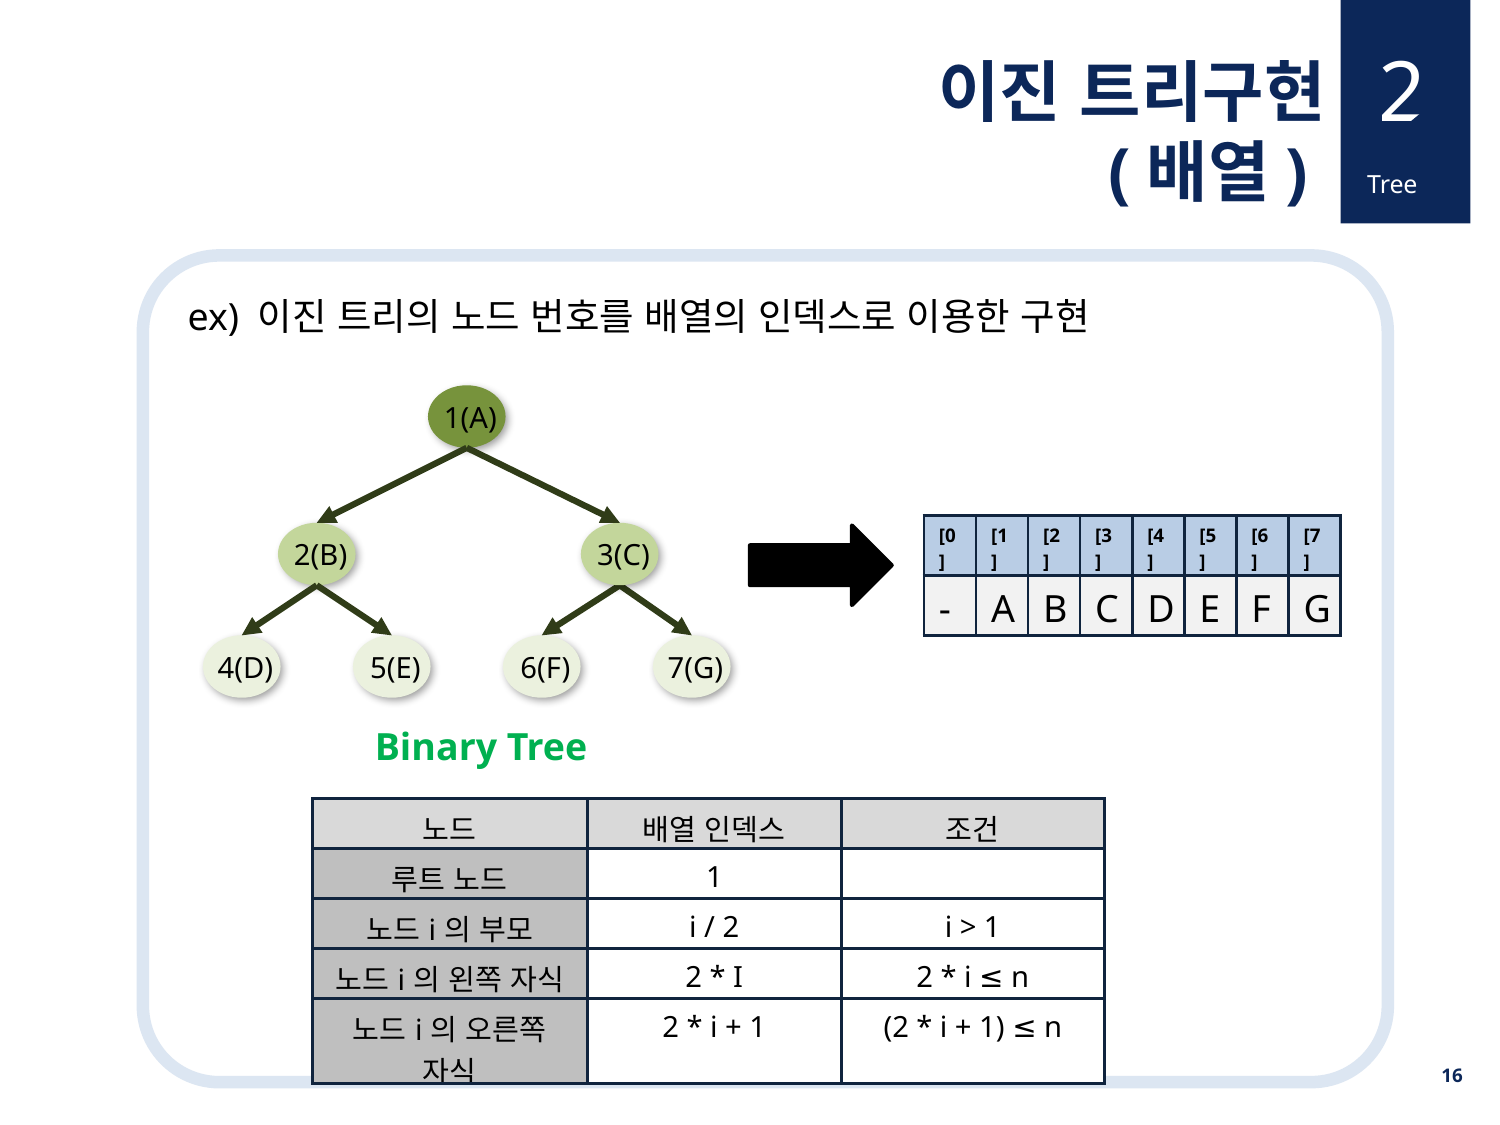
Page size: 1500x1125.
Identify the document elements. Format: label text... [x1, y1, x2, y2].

table_header [4] [1134, 517, 1183, 574]
table_header [3] [1081, 517, 1131, 574]
table_cell 2 * I [589, 950, 840, 997]
table_cell 노드i의 왼쪽 자식 [314, 950, 586, 997]
text_box 3(C) [580, 523, 659, 583]
table_cell (2 * i + 1) ≤ n [843, 1000, 1103, 1082]
table_header [6] [1238, 517, 1287, 574]
text_box ex) 이진 트리의 노드 번호를 배열의 인덱스로 이용한 구현 [124, 285, 1223, 345]
table_header [5] [1186, 517, 1235, 574]
table_header [0] [925, 517, 975, 574]
table_cell C [1081, 577, 1131, 634]
table_cell D [1134, 577, 1183, 634]
table_header [1] [977, 517, 1027, 574]
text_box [316, 447, 465, 523]
table_cell E [1186, 577, 1235, 634]
table_cell 1 [589, 850, 840, 897]
table_cell i > 1 [843, 900, 1103, 947]
table_cell F [1238, 577, 1287, 634]
table_header 조건 [843, 800, 1103, 847]
table_cell - [925, 577, 975, 634]
text_box 7(G) [652, 635, 731, 698]
table_header 노드 [314, 800, 586, 847]
text_box 2(B) [277, 523, 356, 583]
table_header [2] [1029, 517, 1079, 574]
slide_number 16 [1128, 1046, 1478, 1107]
text_box 6(F) [502, 635, 581, 698]
table_cell 노드i의 오른쪽 자식 [314, 1000, 586, 1082]
table_cell 2 * i + 1 [589, 1000, 840, 1082]
table_cell i / 2 [589, 900, 840, 947]
table_cell 노드i의 부모 [314, 900, 586, 947]
text_box [1338, 0, 1473, 226]
table_cell A [977, 577, 1027, 634]
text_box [241, 585, 314, 636]
table_cell 루트 노드 [314, 850, 586, 897]
table_cell B [1029, 577, 1079, 634]
text_box 5(E) [352, 635, 431, 698]
text_box [140, 253, 1390, 1085]
table_header [7] [1290, 517, 1339, 574]
text_box 이진 트리구현 (배열) [730, 42, 1338, 218]
text_box 1(A) [427, 385, 506, 446]
text_box Tree [1352, 161, 1471, 206]
text_box [747, 523, 894, 607]
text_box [619, 585, 693, 636]
text_box Binary Tree [360, 715, 603, 776]
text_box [1363, 30, 1459, 150]
table_cell 2 * i ≤ n [843, 950, 1103, 997]
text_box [316, 585, 392, 636]
table_cell G [1290, 577, 1339, 634]
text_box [541, 585, 617, 636]
table_header 배열 인덱스 [589, 800, 840, 847]
text_box 4(D) [202, 635, 281, 698]
table_cell [843, 850, 1103, 897]
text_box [466, 447, 621, 523]
